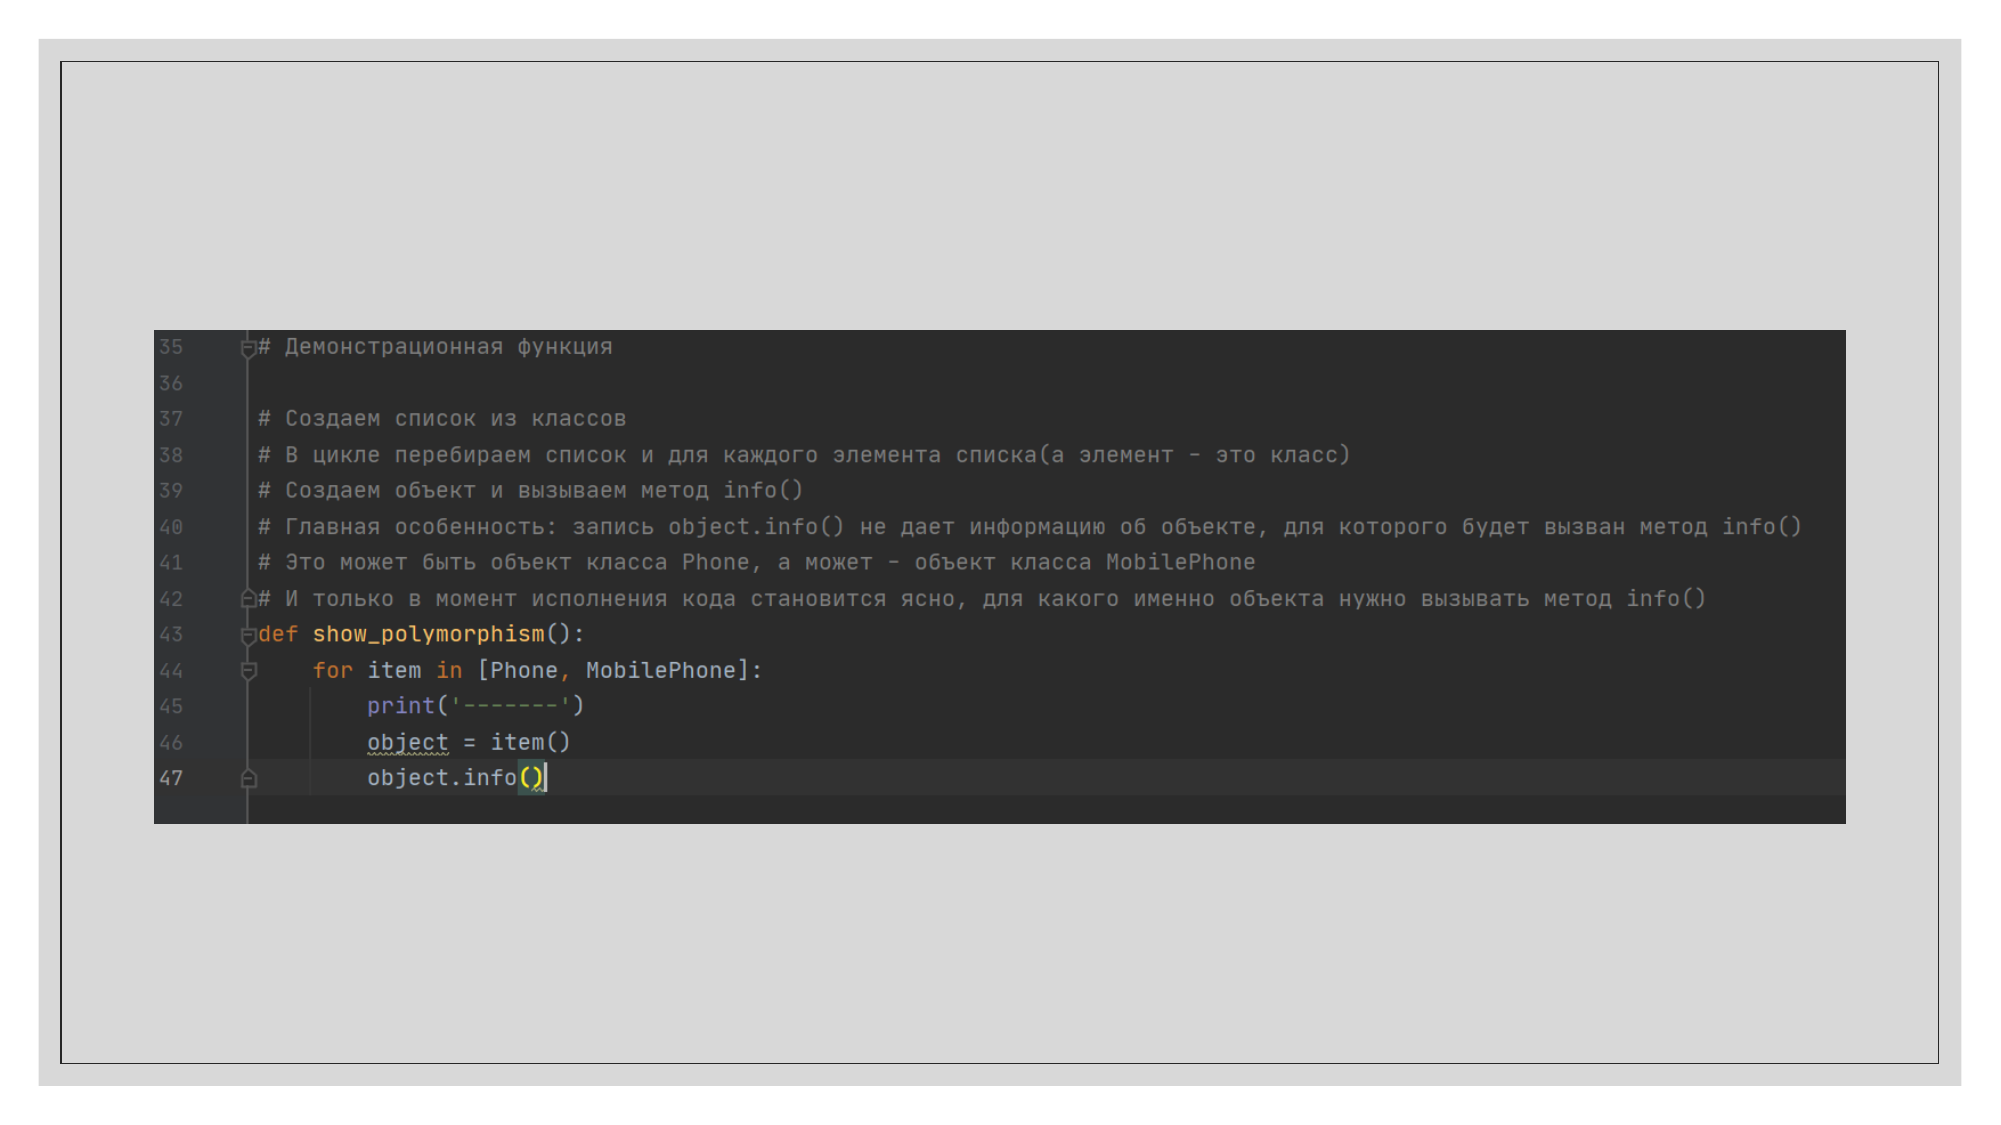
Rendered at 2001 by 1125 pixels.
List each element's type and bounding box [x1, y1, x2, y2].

picture [154, 329, 1846, 824]
